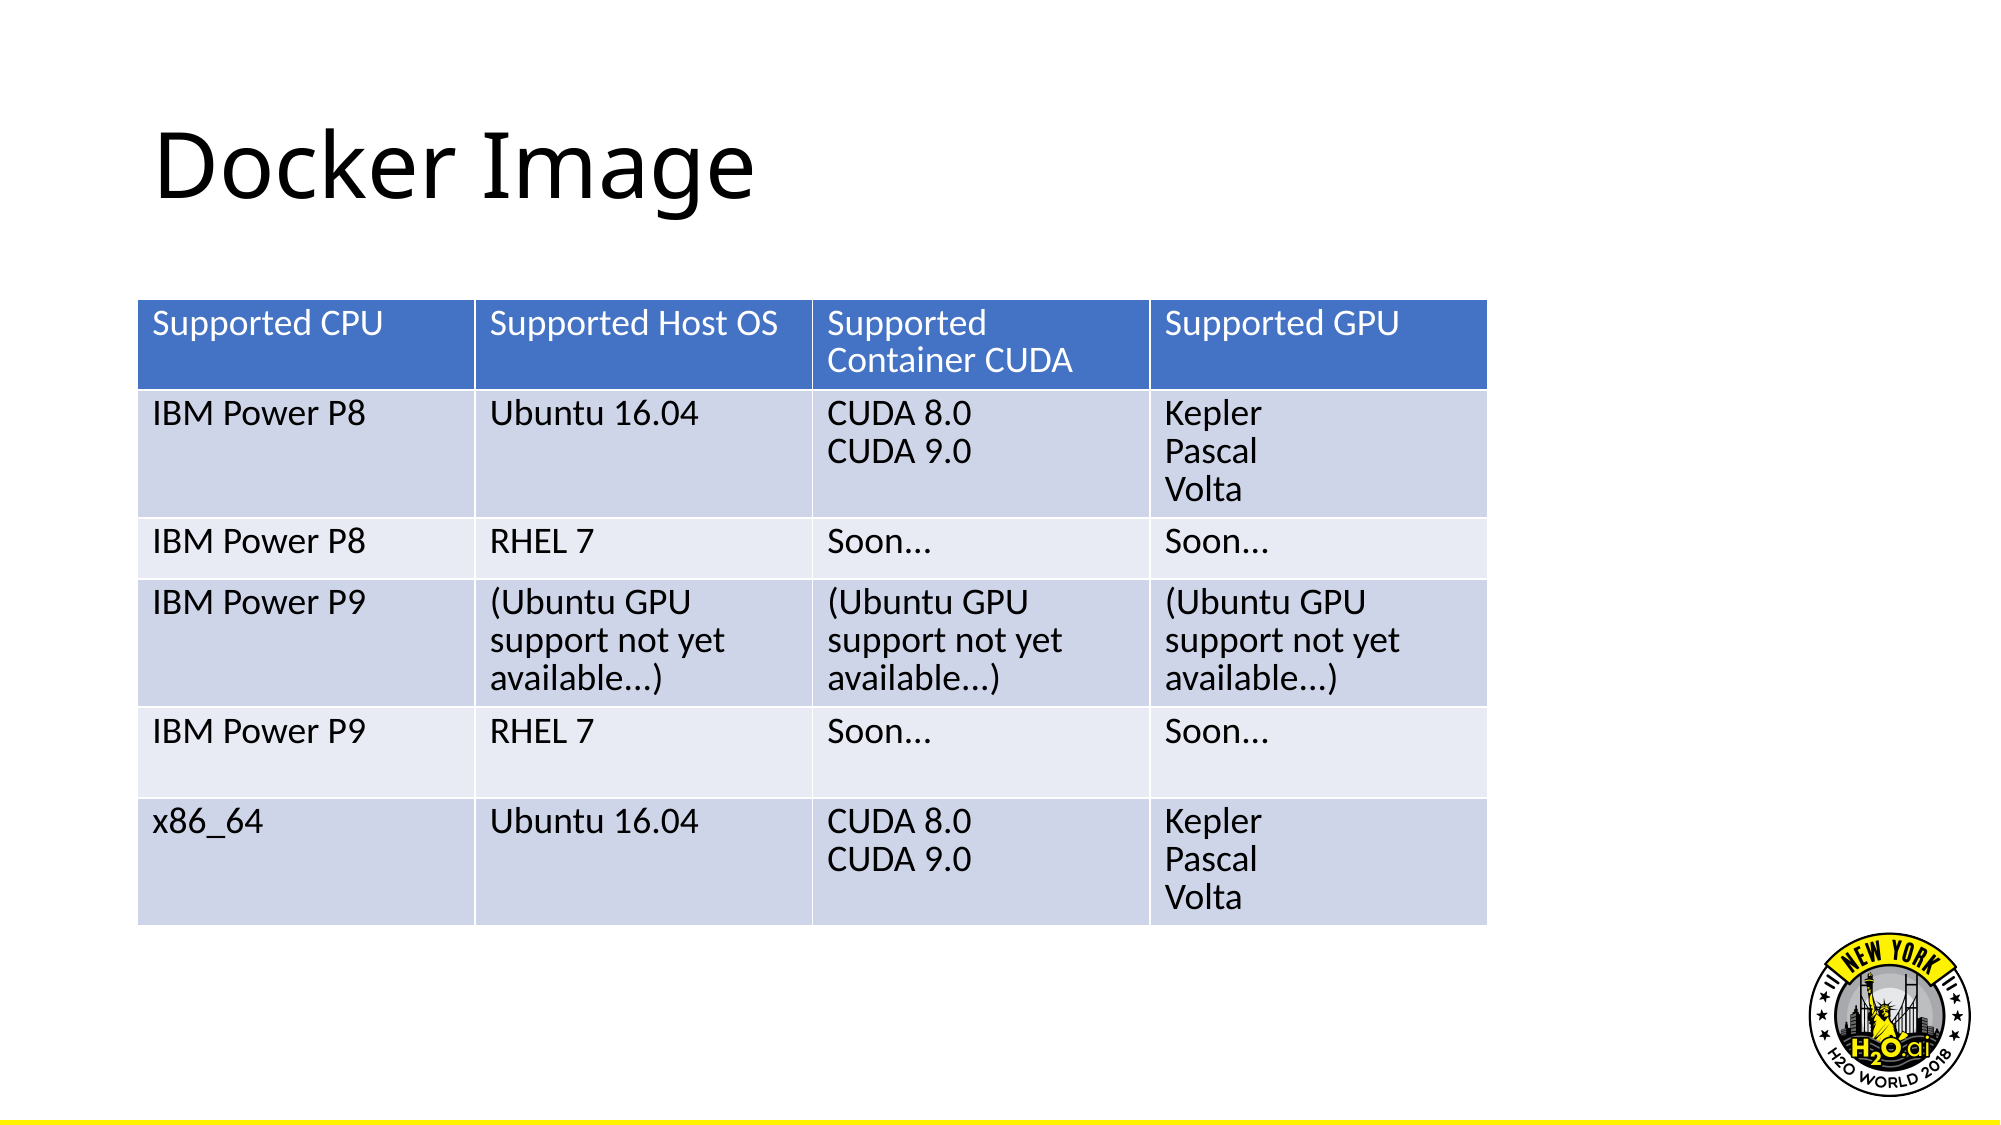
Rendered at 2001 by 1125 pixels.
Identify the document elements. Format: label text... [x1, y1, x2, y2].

table_cell Soon... [1151, 519, 1487, 578]
table_cell (Ubuntu GPU support not yet available...) [1151, 580, 1487, 706]
table_cell RHEL 7 [476, 519, 812, 578]
table_cell Kepler Pascal Volta [1151, 391, 1487, 517]
table_header Supported GPU [1151, 300, 1487, 389]
table_cell Ubuntu 16.04 [476, 799, 812, 925]
table_cell CUDA 8.0 CUDA 9.0 [813, 799, 1149, 925]
table_cell Soon... [813, 519, 1149, 578]
table_cell IBM Power P8 [138, 519, 474, 578]
table_cell Kepler Pascal Volta [1151, 799, 1487, 925]
table_cell RHEL 7 [476, 708, 812, 797]
table_cell IBM Power P8 [138, 391, 474, 517]
table_cell CUDA 8.0 CUDA 9.0 [813, 391, 1149, 517]
table_cell Ubuntu 16.04 [476, 391, 812, 517]
table_header Supported Container CUDA [813, 300, 1149, 389]
table_cell Soon... [1151, 708, 1487, 797]
table_cell (Ubuntu GPU support not yet available...) [476, 580, 812, 706]
table_cell IBM Power P9 [138, 580, 474, 706]
picture [1807, 932, 1973, 1098]
table_header Supported CPU [138, 300, 474, 389]
table_cell (Ubuntu GPU support not yet available...) [813, 580, 1149, 706]
title Docker Image [137, 59, 1863, 278]
table_cell IBM Power P9 [138, 708, 474, 797]
table_header Supported Host OS [476, 300, 812, 389]
table_cell Soon... [813, 708, 1149, 797]
table_cell x86_64 [138, 799, 474, 925]
